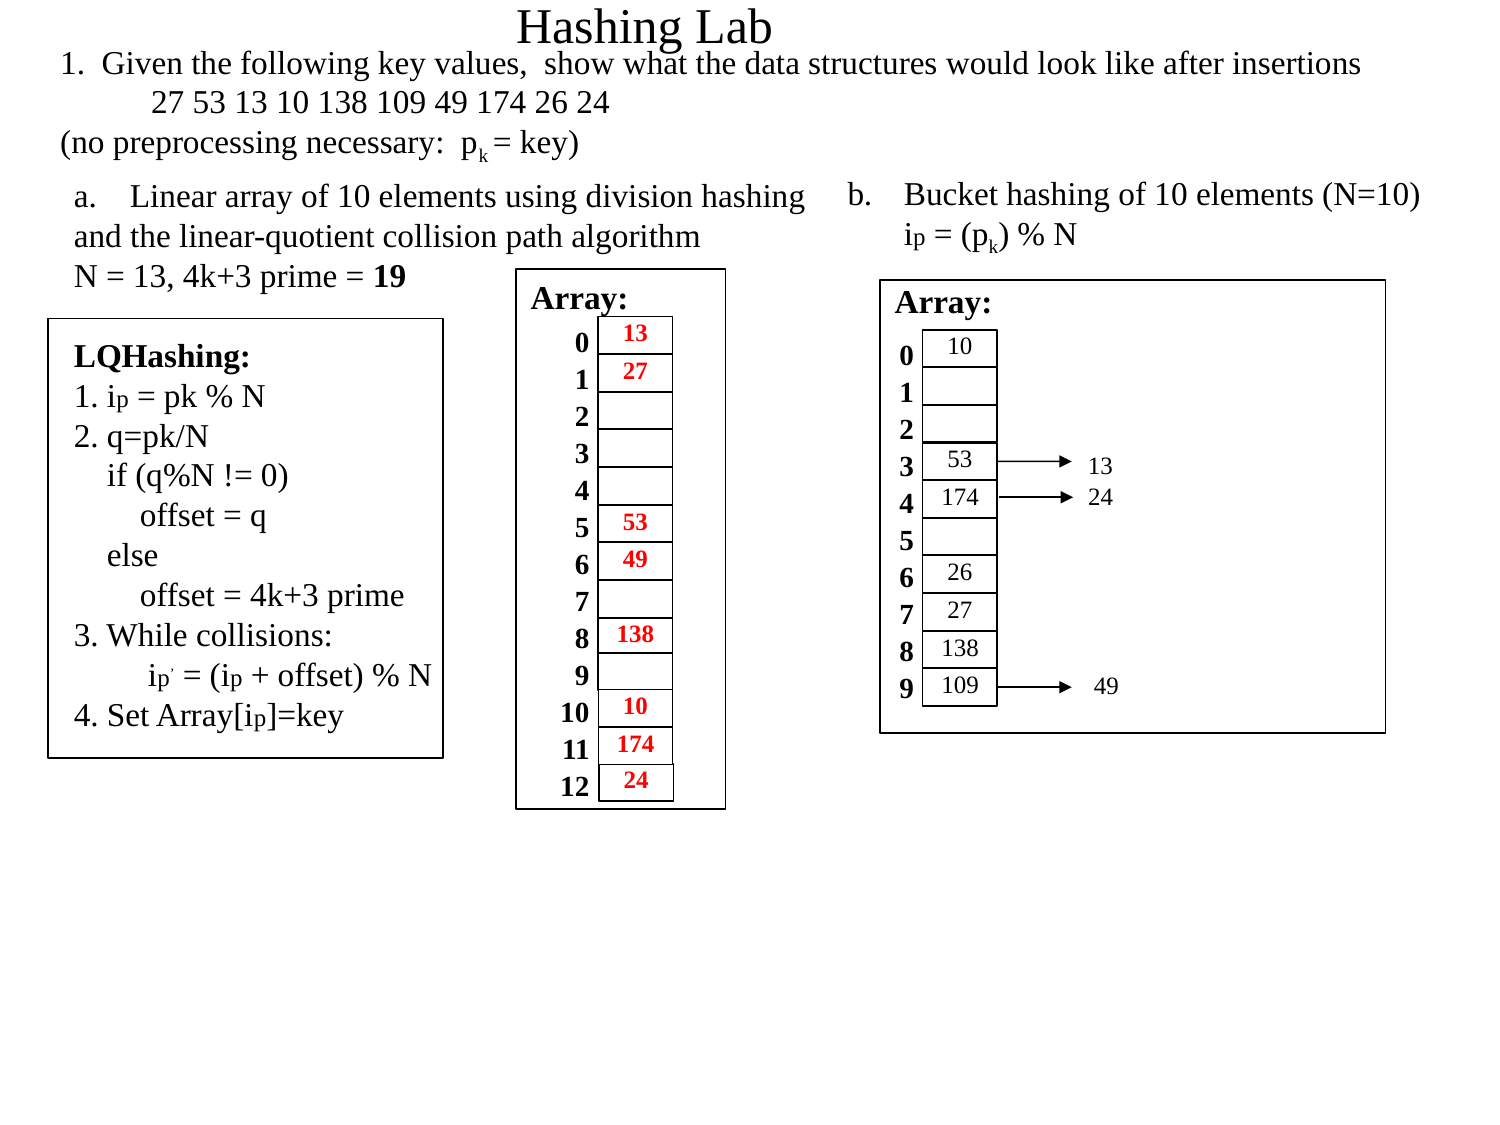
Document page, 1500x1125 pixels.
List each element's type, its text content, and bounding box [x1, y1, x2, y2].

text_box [544, 315, 674, 816]
text_box [47, 318, 443, 758]
text_box 13 [1073, 442, 1165, 473]
text_box Bucket hashing of 10 elements (N=10) ip = (pk) % N [832, 164, 1443, 385]
text_box 24 [1073, 473, 1166, 518]
text_box Array: [879, 279, 1386, 733]
text_box Linear array of 10 elements using division hashing and the linear-quotient collision path algorithm N = 13, 4k+3 prime = 19 LQHashing: 1. ip = pk % N 2. q=pk/N if (q%N != 0) offset = q else offset = 4k+3 prime 3. While collisions: ip’ = (ip + offset) % N 4. Set Array[ip]=key [58, 166, 822, 821]
text_box Array: [515, 268, 726, 809]
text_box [883, 328, 998, 717]
text_box 1. Given the following key values, show what the data structures would look like after insertions 27 53 13 10 138 109 49 174 26 24 (no preprocessing necessary: pk = key) [45, 33, 1415, 174]
text_box Hashing Lab [501, 0, 789, 62]
text_box 49 [1079, 662, 1172, 708]
